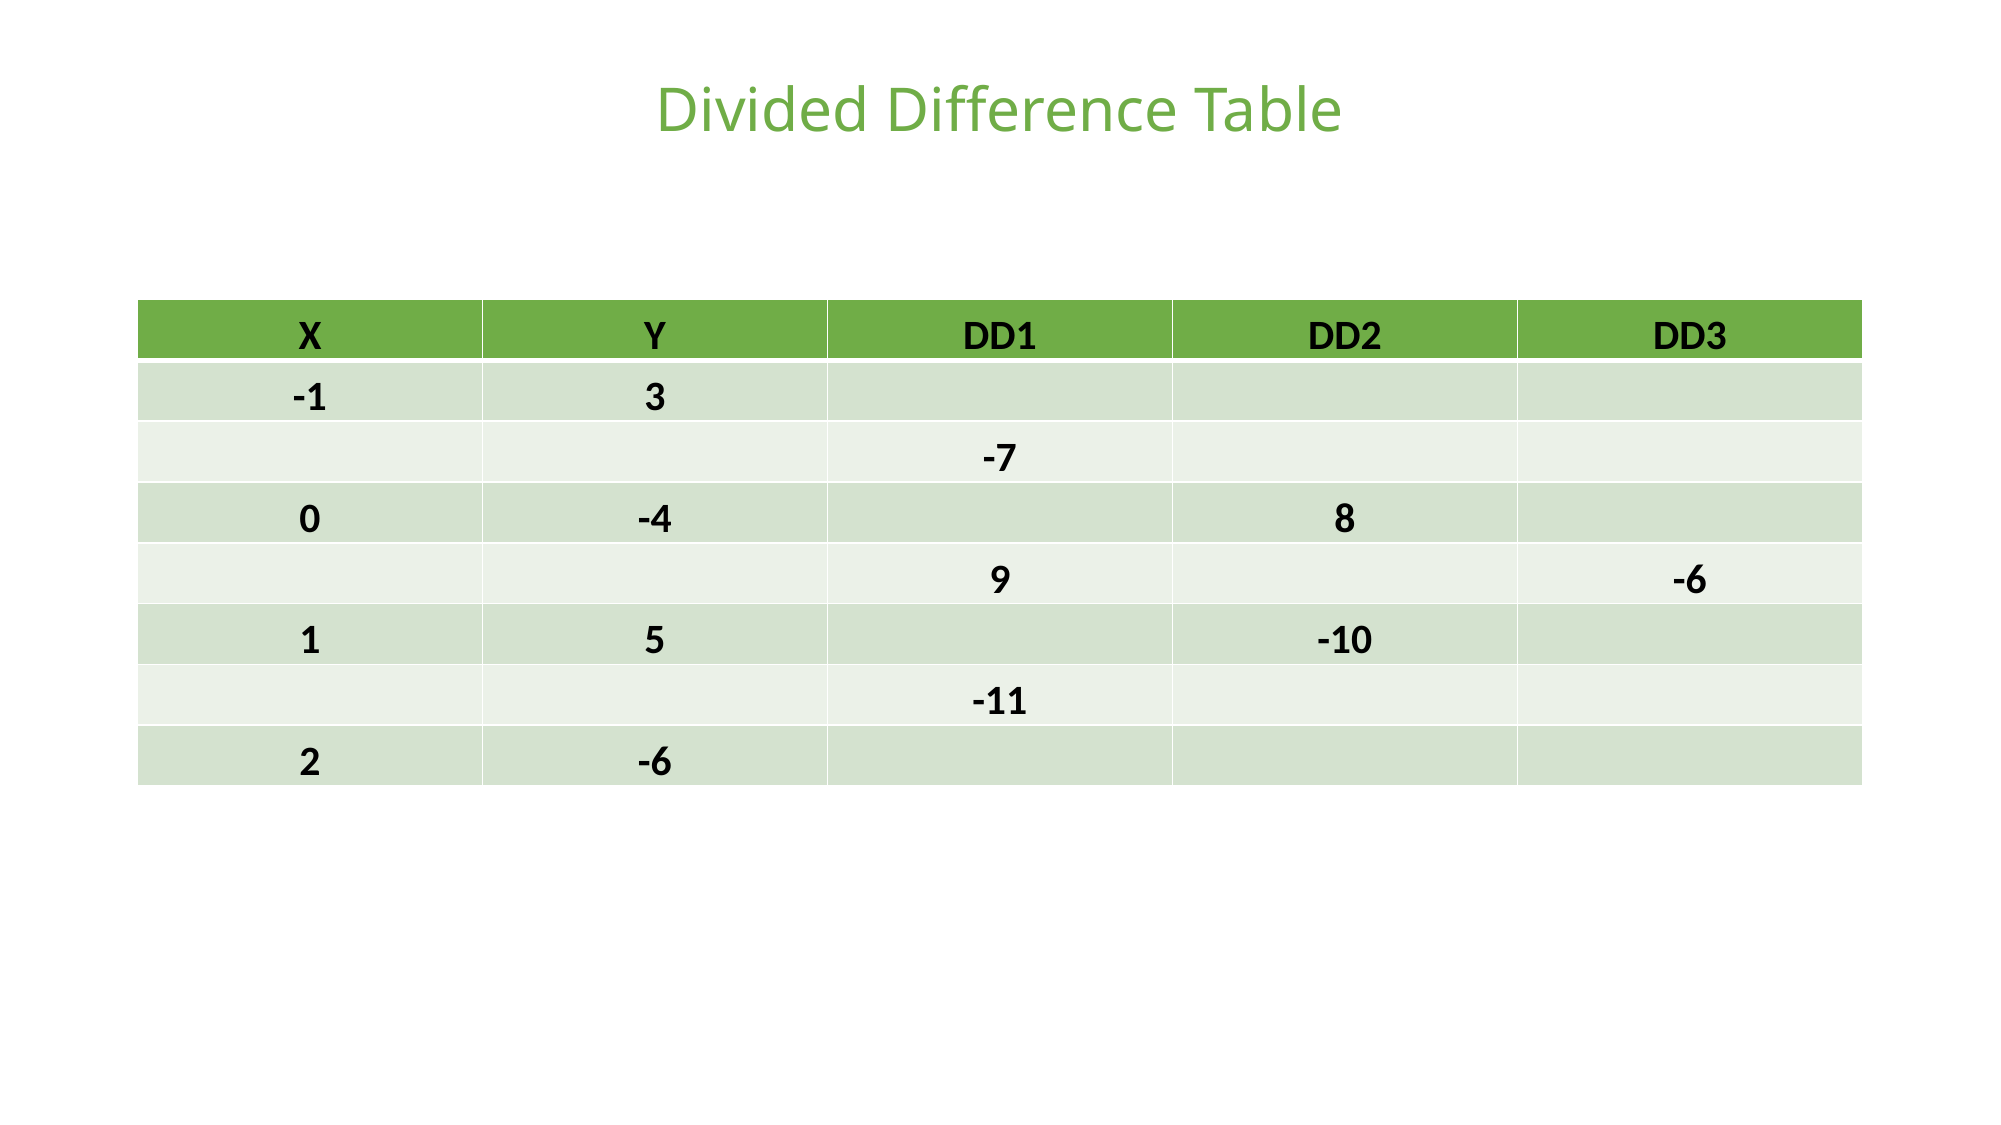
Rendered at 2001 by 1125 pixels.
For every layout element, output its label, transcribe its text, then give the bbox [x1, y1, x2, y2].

table_cell [1518, 363, 1862, 420]
table_cell 2 [138, 726, 482, 785]
table_cell [828, 363, 1172, 420]
table_header DD2 [1173, 300, 1517, 358]
table_cell [1518, 726, 1862, 785]
table_cell [1173, 422, 1517, 481]
title Divided Difference Table [137, 71, 1863, 153]
table_cell -1 [138, 363, 482, 420]
table_cell [1518, 483, 1862, 542]
table_cell 9 [828, 544, 1172, 603]
table_cell 8 [1173, 483, 1517, 542]
table_cell -7 [828, 422, 1172, 481]
table_cell [138, 422, 482, 481]
table_cell [1173, 363, 1517, 420]
table_cell [1518, 422, 1862, 481]
table_cell [483, 665, 827, 724]
table_cell -4 [483, 483, 827, 542]
table_cell [828, 483, 1172, 542]
table_cell [828, 604, 1172, 664]
table_cell [483, 422, 827, 481]
table_cell 5 [483, 604, 827, 664]
table_cell -6 [1518, 544, 1862, 603]
table_cell 3 [483, 363, 827, 420]
table_cell -11 [828, 665, 1172, 724]
table_cell [828, 726, 1172, 785]
table_cell -6 [483, 726, 827, 785]
table_cell [1173, 544, 1517, 603]
table_cell [138, 544, 482, 603]
table_cell [1518, 665, 1862, 724]
table_cell 0 [138, 483, 482, 542]
table_header DD3 [1518, 300, 1862, 358]
table_header Y [483, 300, 827, 358]
table_header X [138, 300, 482, 358]
table_cell -10 [1173, 604, 1517, 664]
table_cell [483, 544, 827, 603]
table_cell [1518, 604, 1862, 664]
table_cell [1173, 726, 1517, 785]
table_cell [1173, 665, 1517, 724]
table_cell [138, 665, 482, 724]
table_cell 1 [138, 604, 482, 664]
table_header DD1 [828, 300, 1172, 358]
